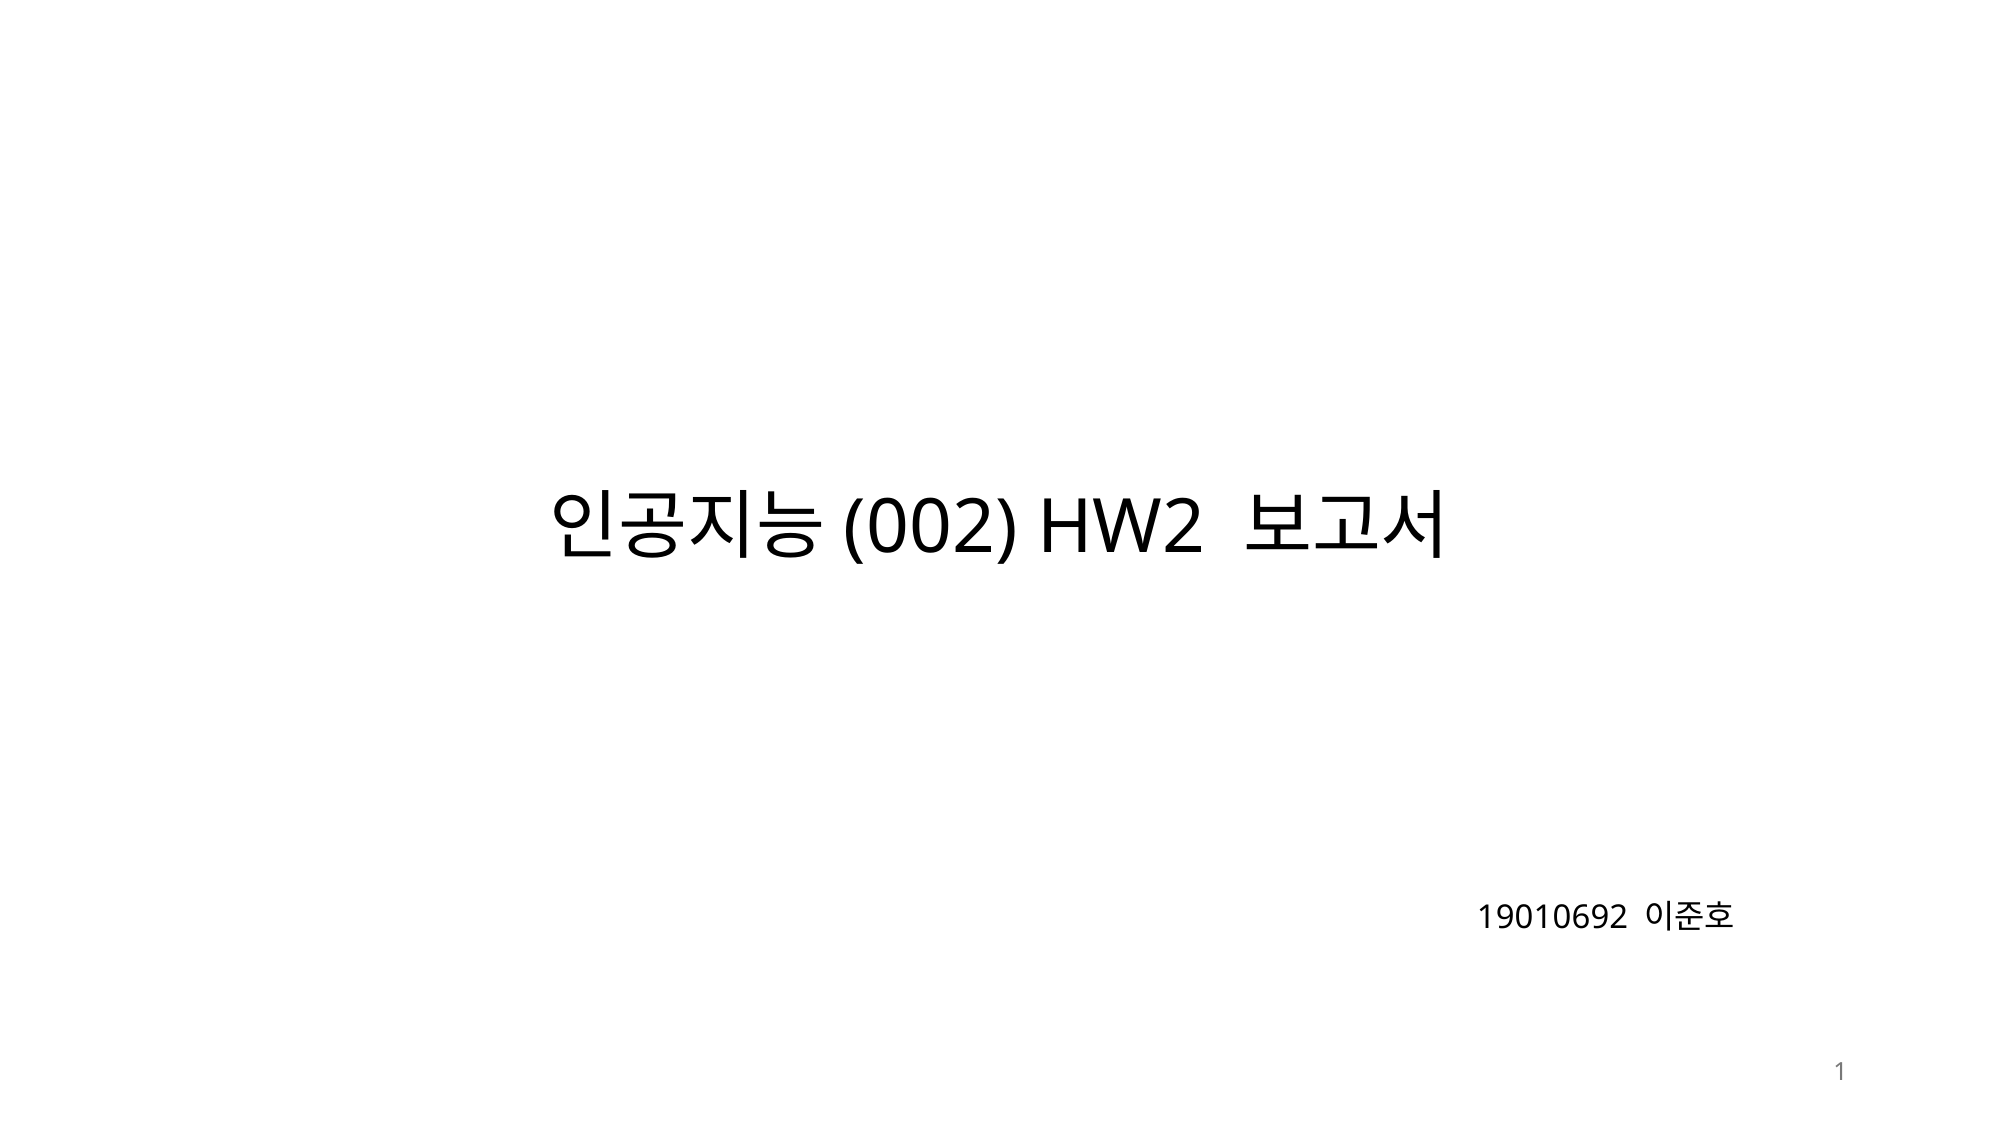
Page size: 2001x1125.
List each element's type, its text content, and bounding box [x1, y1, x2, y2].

title 인공지능(002) HW2 보고서 [249, 184, 1750, 576]
subtitle 19010692 이준호 [249, 673, 1750, 946]
slide_number 1 [1412, 1042, 1863, 1103]
